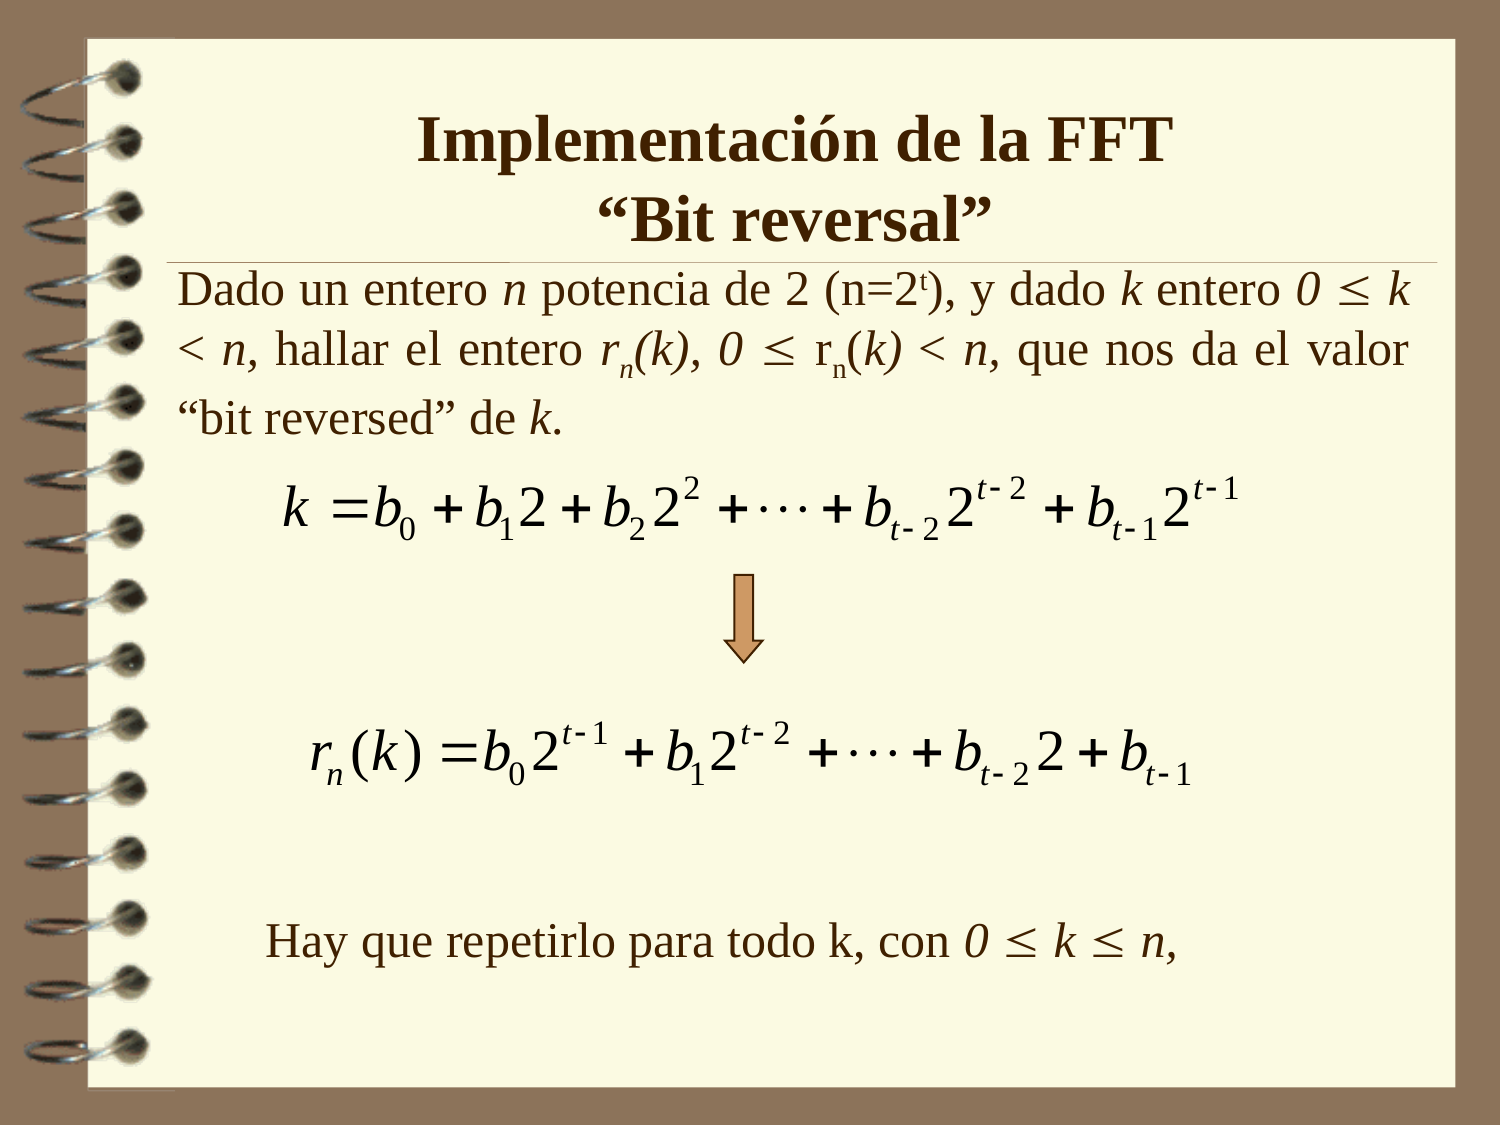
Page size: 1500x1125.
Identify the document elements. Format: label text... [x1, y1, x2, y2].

text_box [725, 574, 763, 663]
picture [0, 0, 175, 1125]
text_box Dado un entero n potencia de 2 (n=2t), y dado k entero 0  k < n, hallar el entero rn(k), 0  rn(k) < n, que nos da el valor “bit reversed” de k. [162, 248, 1425, 452]
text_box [300, 706, 1199, 801]
text_box Hay que repetirlo para todo k, con 0  k  n, [251, 900, 1206, 975]
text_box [274, 462, 1251, 556]
text_box Implementación de la FFT “Bit reversal” [199, 87, 1392, 248]
